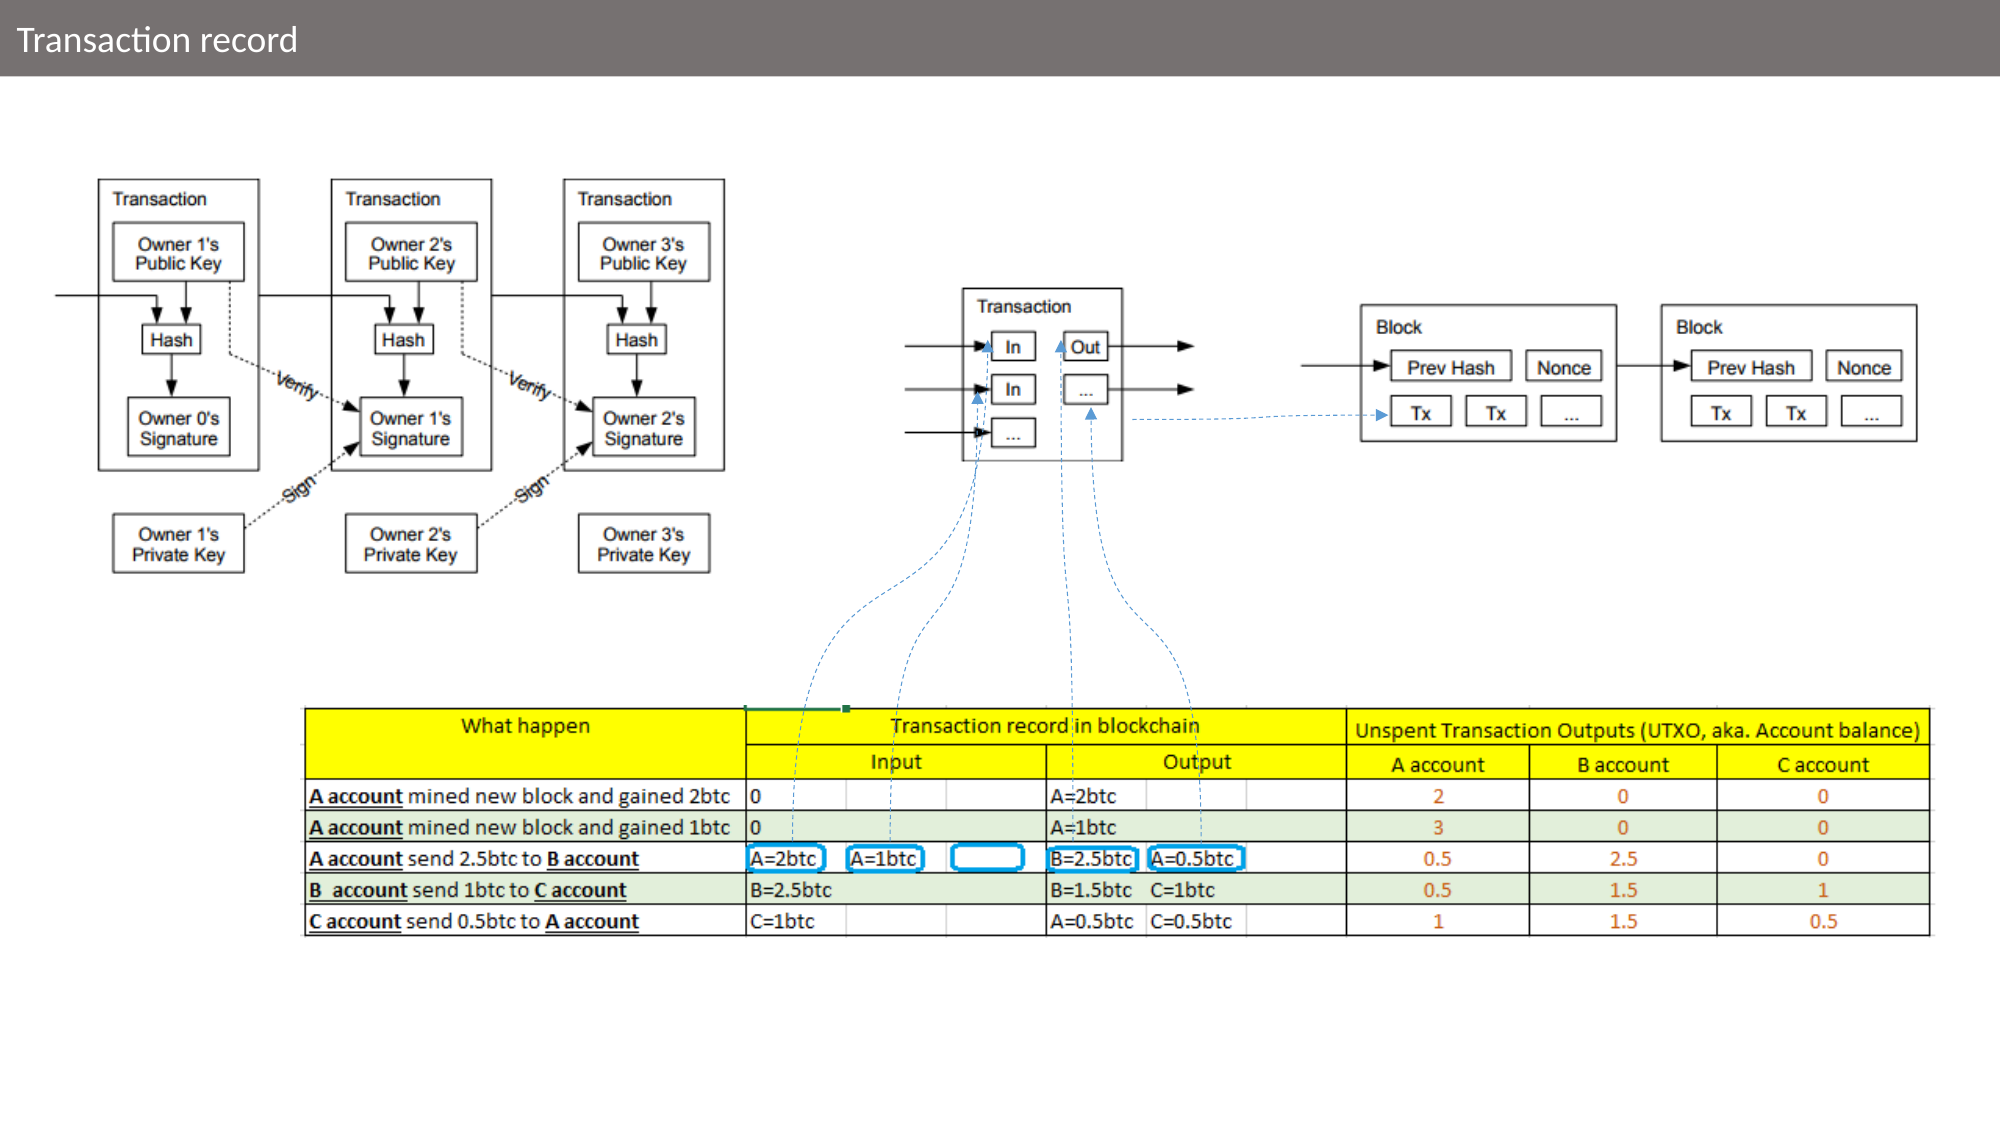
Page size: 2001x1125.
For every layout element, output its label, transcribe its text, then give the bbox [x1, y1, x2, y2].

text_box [927, 570, 1365, 681]
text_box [708, 572, 927, 661]
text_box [639, 493, 1141, 689]
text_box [816, 584, 927, 597]
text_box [1132, 415, 1389, 420]
picture [1291, 290, 1946, 455]
picture [37, 157, 802, 588]
picture [880, 266, 1212, 479]
text_box Transaction record [1, 7, 314, 68]
text_box [0, 0, 2000, 77]
picture [300, 705, 1937, 938]
